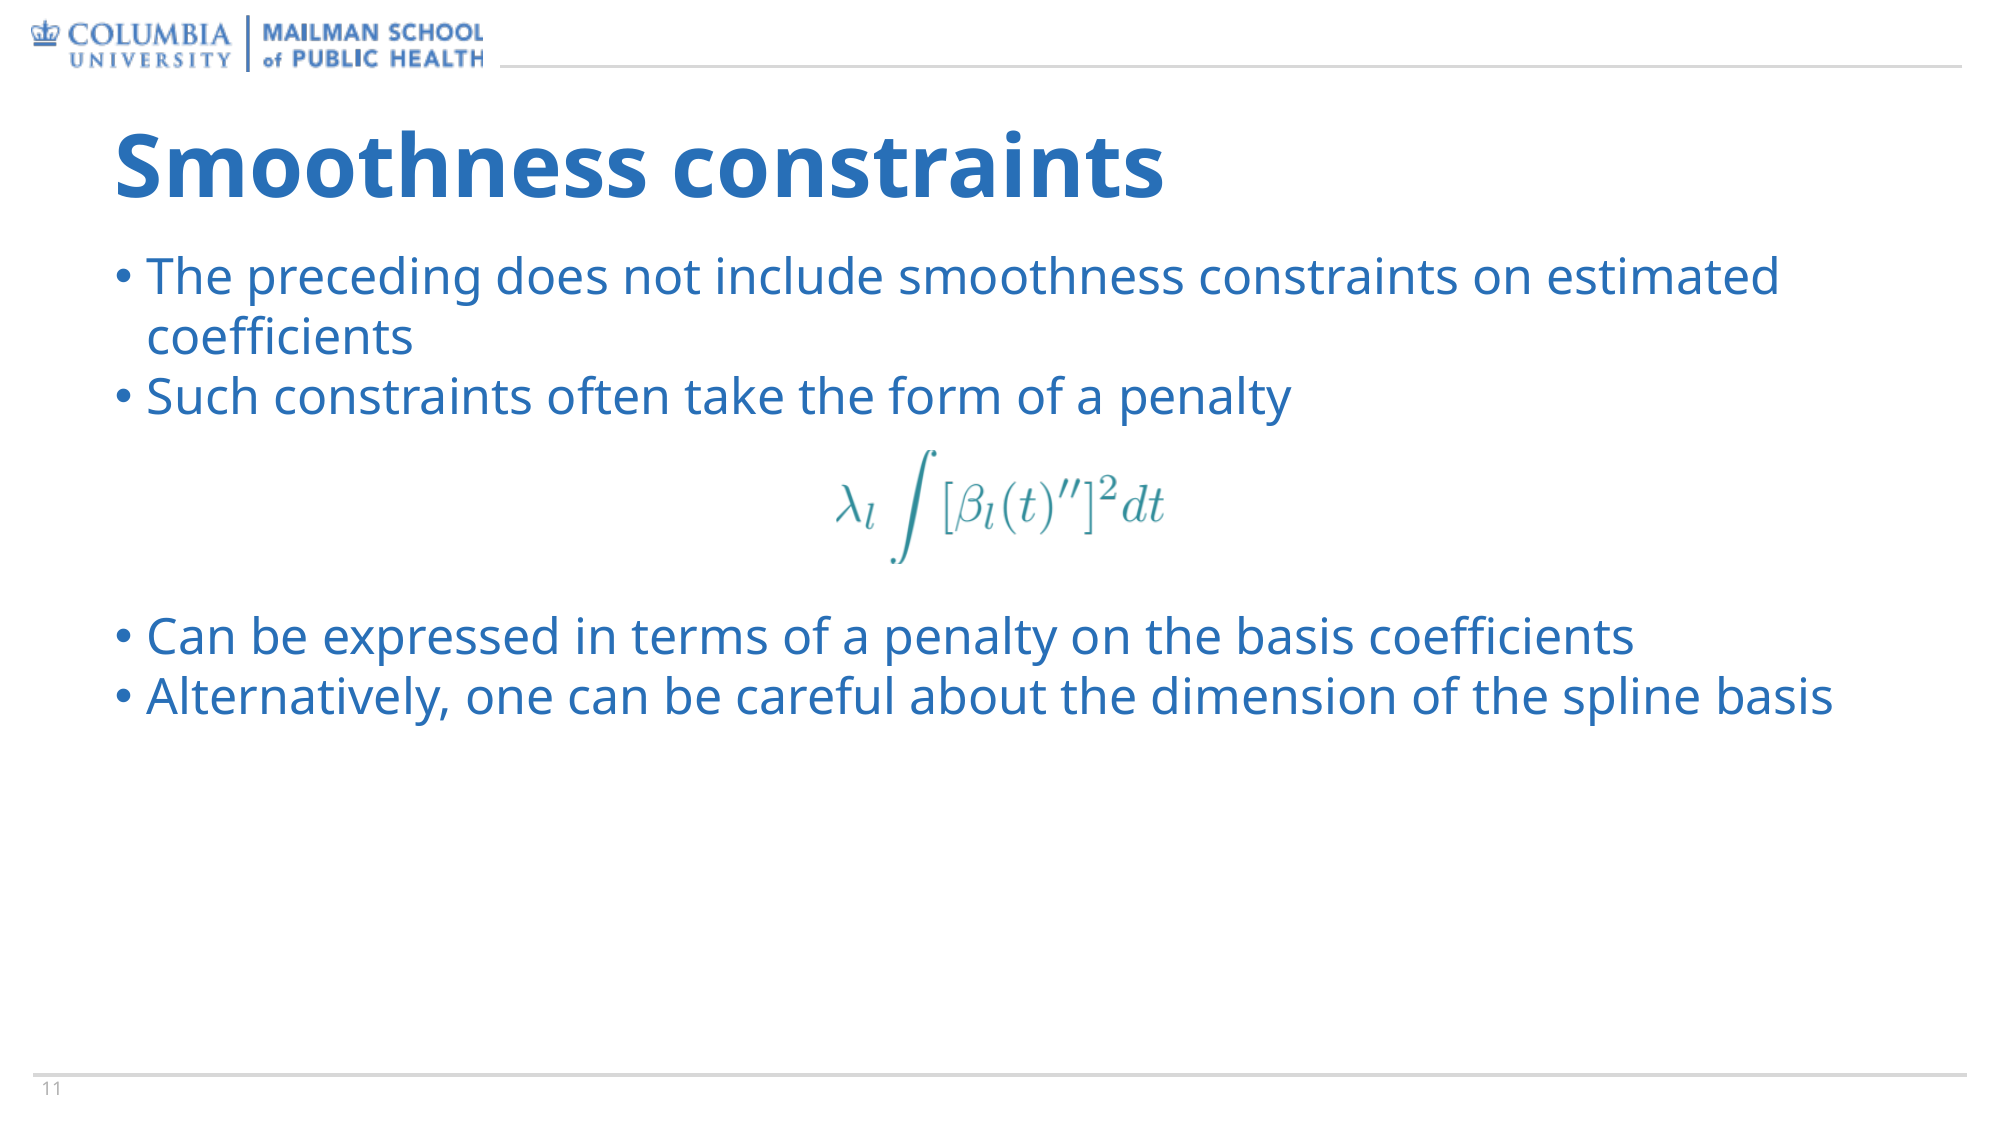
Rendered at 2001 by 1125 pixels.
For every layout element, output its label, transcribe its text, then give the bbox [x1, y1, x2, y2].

title Smoothness constraints [99, 87, 1900, 238]
list The preceding does not include smoothness constraints on estimated coefficients Such constraints often take the form of a penalty Can be expressed in terms of a penalty on the basis coefficients Alternatively, one can be careful about the dimension of the spline basis [99, 238, 1900, 1050]
picture [836, 449, 1164, 564]
